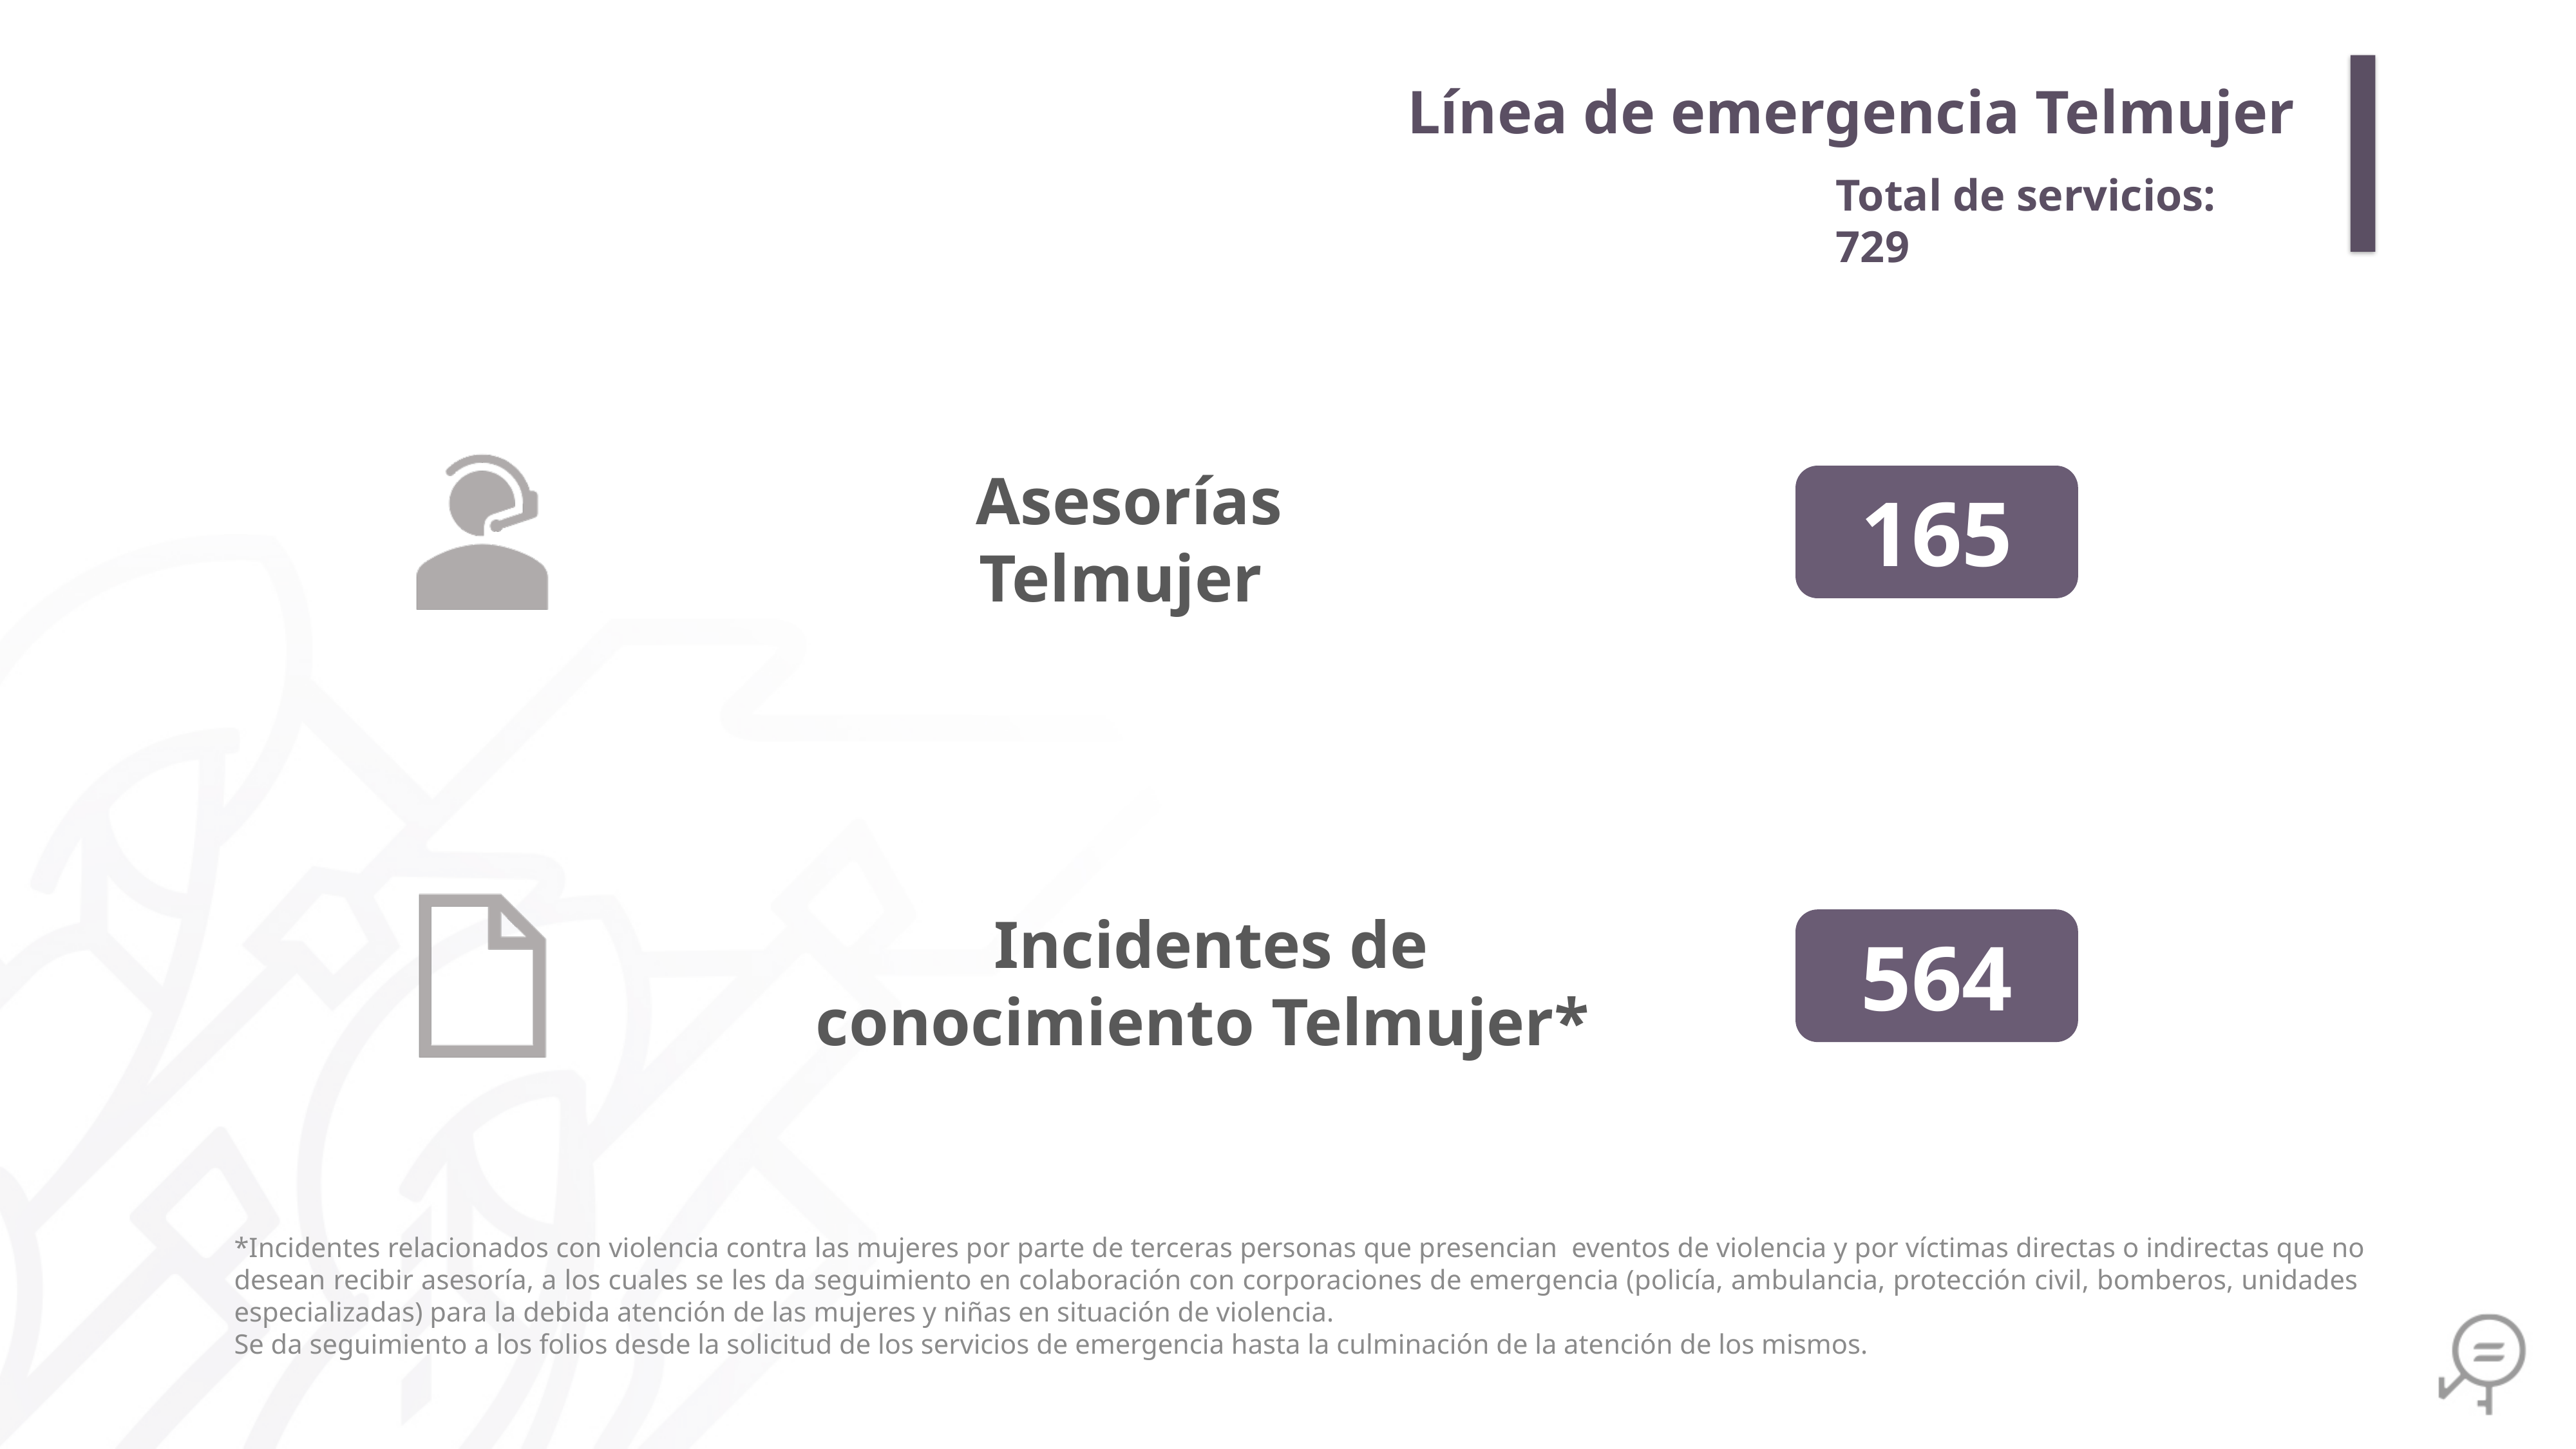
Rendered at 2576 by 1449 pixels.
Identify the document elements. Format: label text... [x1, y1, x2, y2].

text_box 564 [1838, 917, 2036, 1034]
text_box Línea de emergencia Telmujer [353, 64, 2315, 164]
text_box 165 [1838, 473, 2036, 696]
text_box Incidentes de conocimiento Telmujer* [786, 899, 1636, 1064]
text_box Asesorías Telmujer [876, 455, 1383, 620]
picture [384, 878, 580, 1074]
text_box [2350, 55, 2376, 252]
text_box [1795, 909, 2078, 1043]
picture [384, 434, 580, 630]
text_box Total de servicios: 729 [1826, 163, 2301, 276]
text_box *Incidentes relacionados con violencia contra las mujeres por parte de terceras personas que presencian eventos de violencia y por víctimas directas o indirectas que no desean recibir asesoría, a los cuales se les da seguimiento en colaboración con corporaciones de emergencia (policía, ambulancia, protección civil, bomberos, unidades especializadas) para la debida atención de las mujeres y niñas en situación de violencia. Se da seguimiento a los folios desde la solicitud de los servicios de emergencia hasta la culminación de la atención de los mismos. [224, 1226, 2376, 1365]
text_box [1795, 466, 2078, 598]
